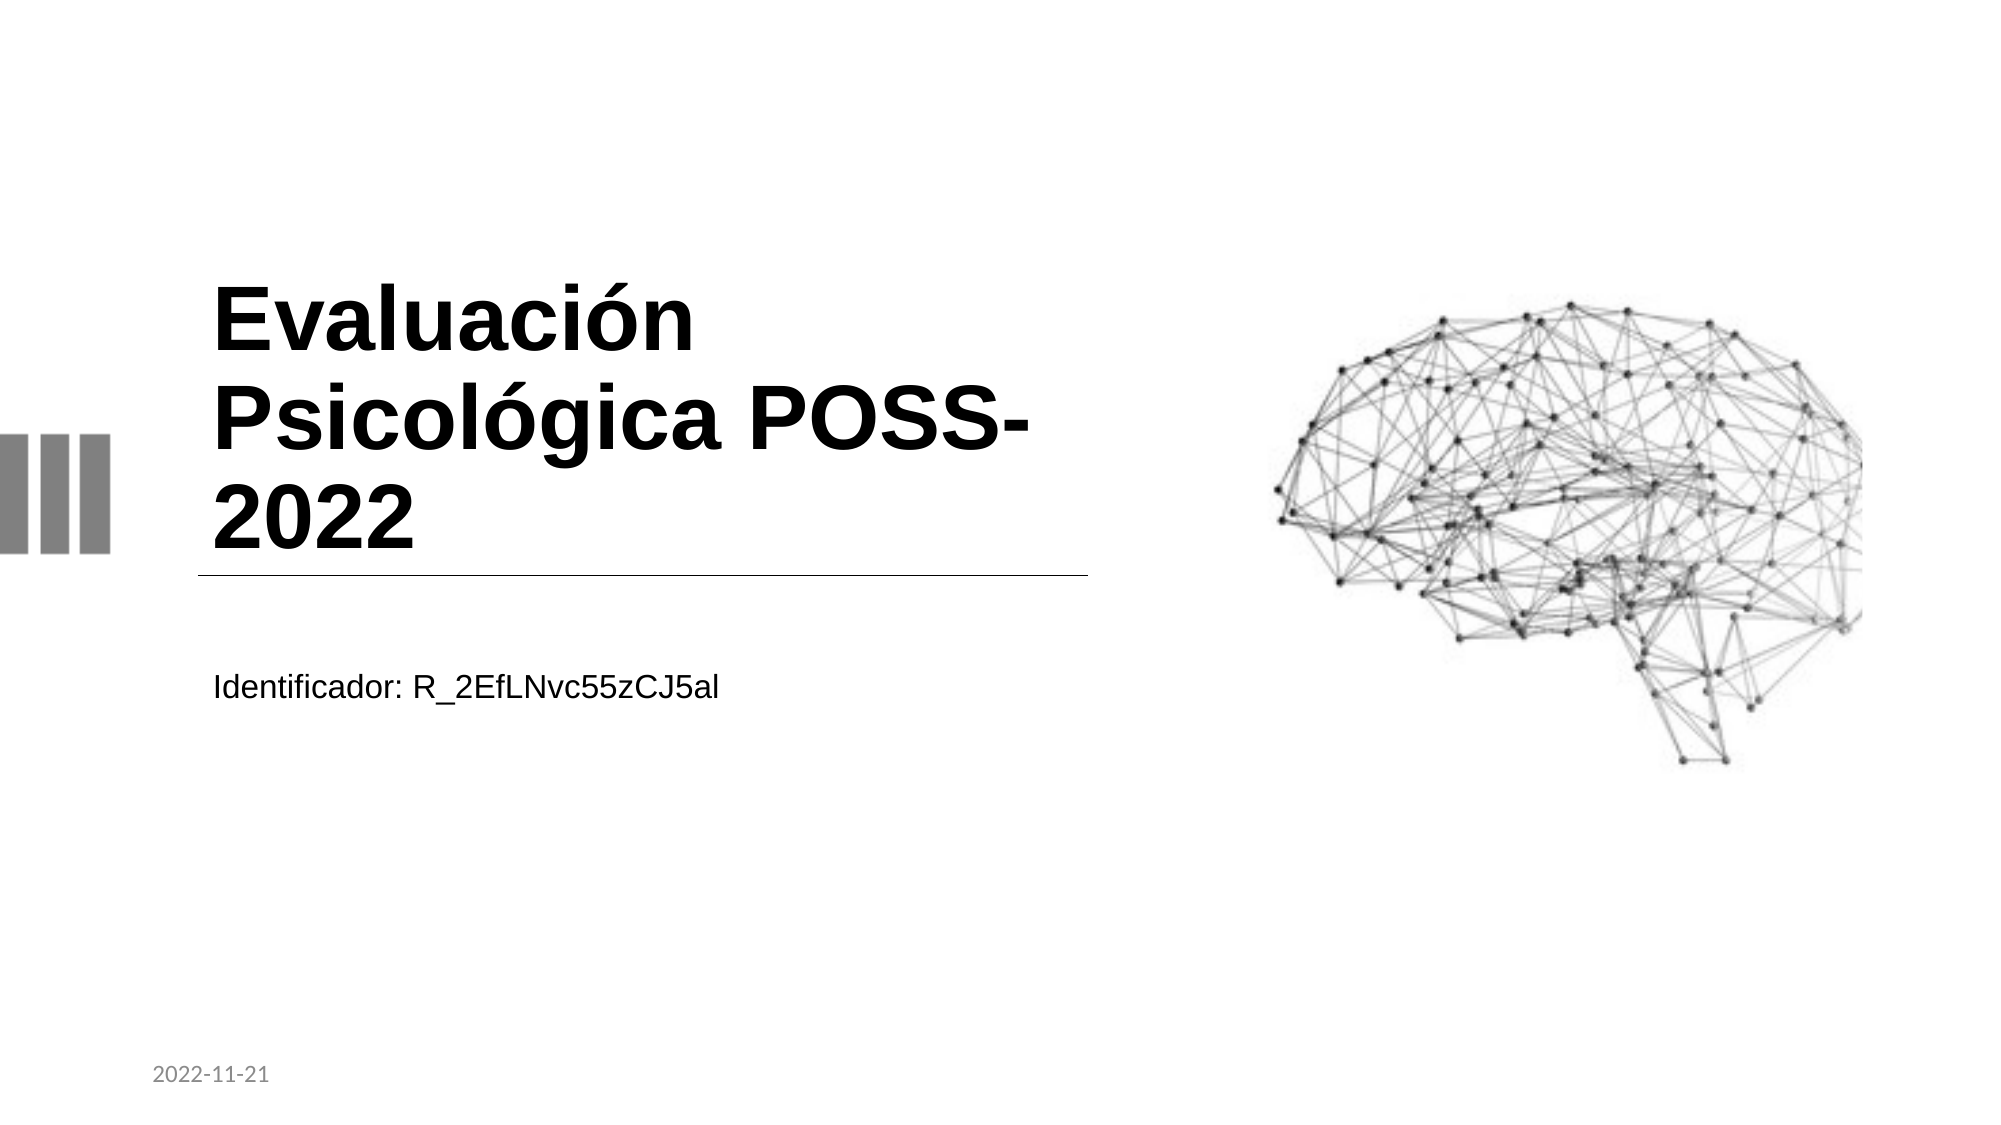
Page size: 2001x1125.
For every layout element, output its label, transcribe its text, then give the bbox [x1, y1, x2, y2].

title Evaluación Psicológica POSS-2022 [197, 184, 1088, 576]
picture [0, 420, 123, 563]
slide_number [137, 1042, 588, 1103]
subtitle Identificador: R_2EfLNvc55zCJ5al [197, 590, 1398, 863]
picture [1202, 208, 1863, 860]
